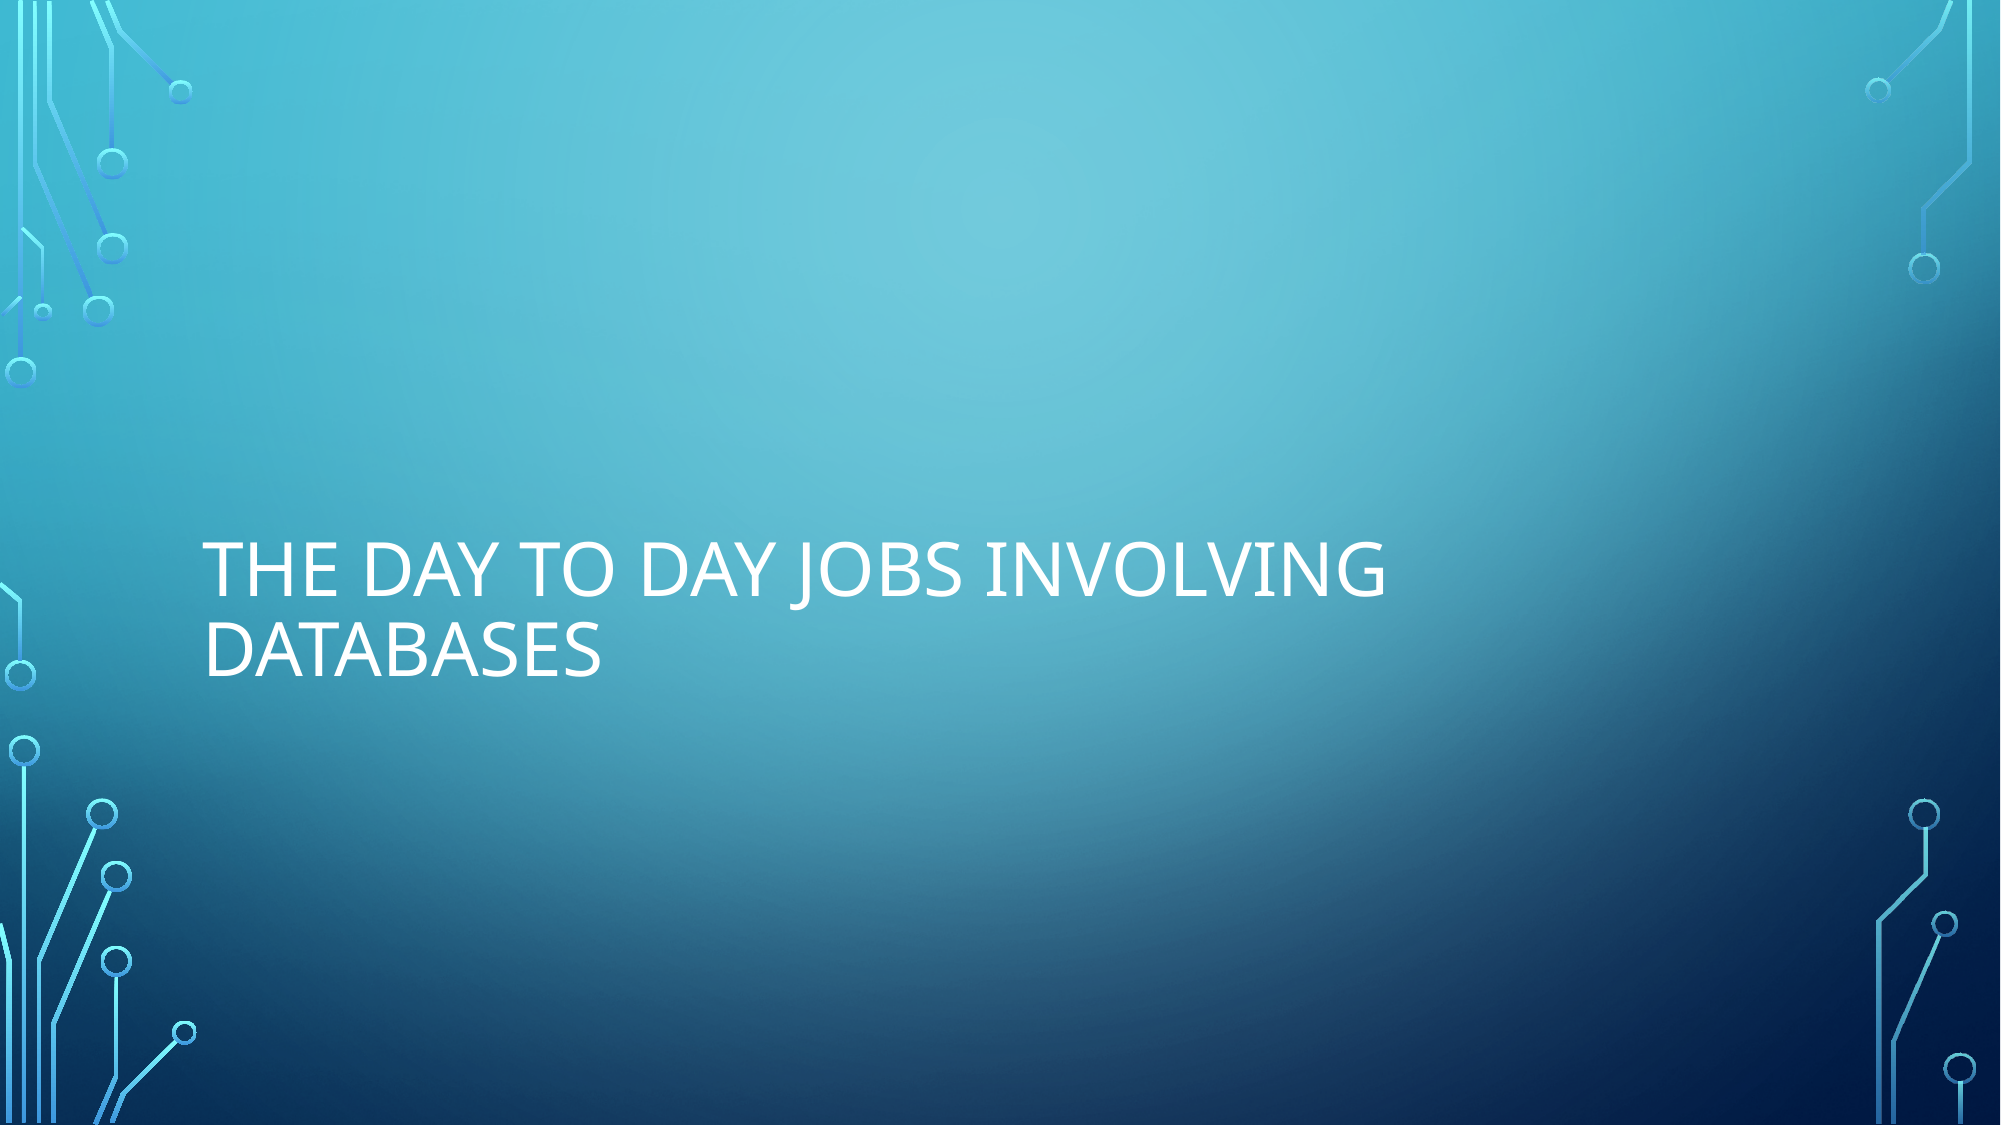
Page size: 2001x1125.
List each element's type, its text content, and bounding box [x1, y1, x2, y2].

title The Day to Day Jobs involving Databases [187, 232, 1813, 701]
